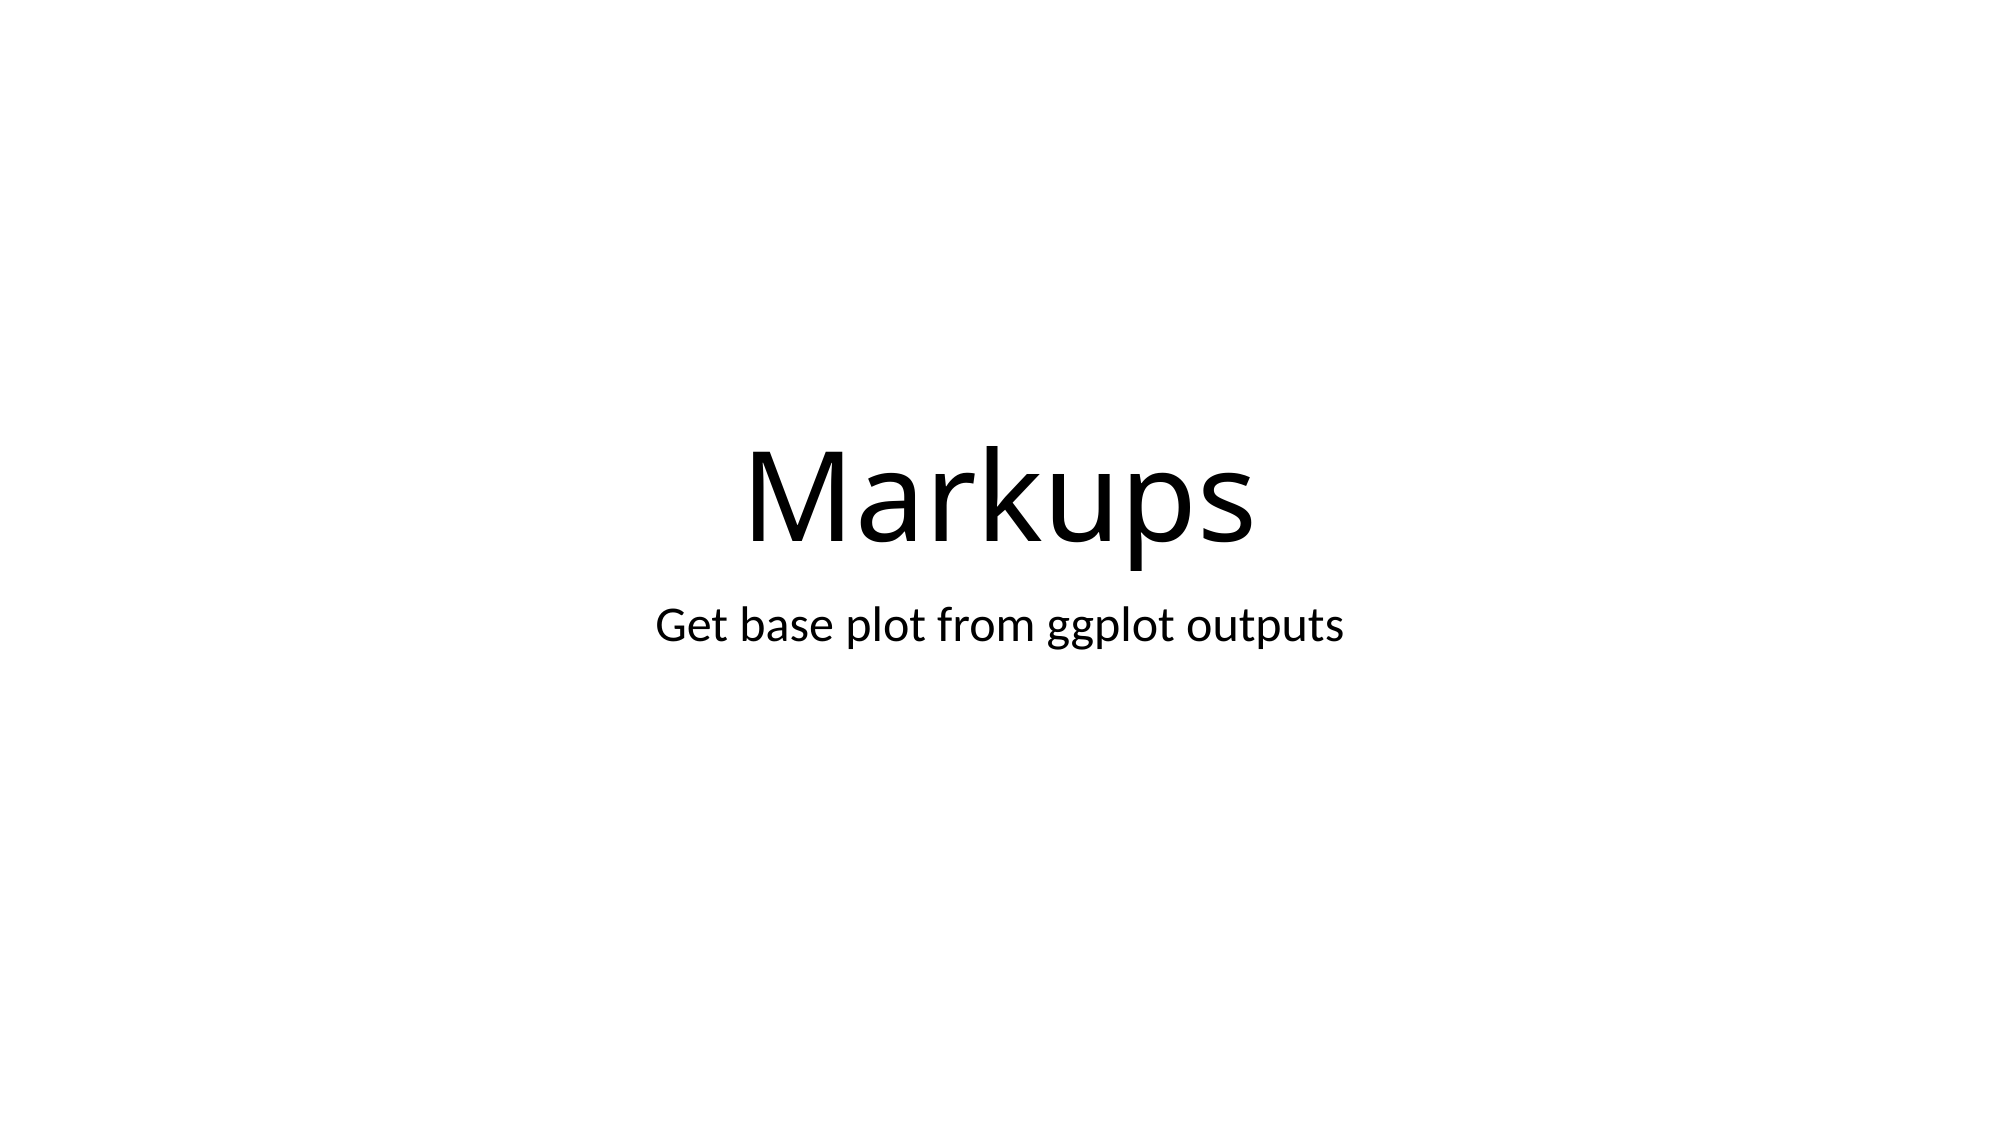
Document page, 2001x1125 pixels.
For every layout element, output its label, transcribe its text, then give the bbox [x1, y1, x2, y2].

title Markups [249, 184, 1750, 576]
subtitle Get base plot from ggplot outputs [249, 590, 1750, 863]
